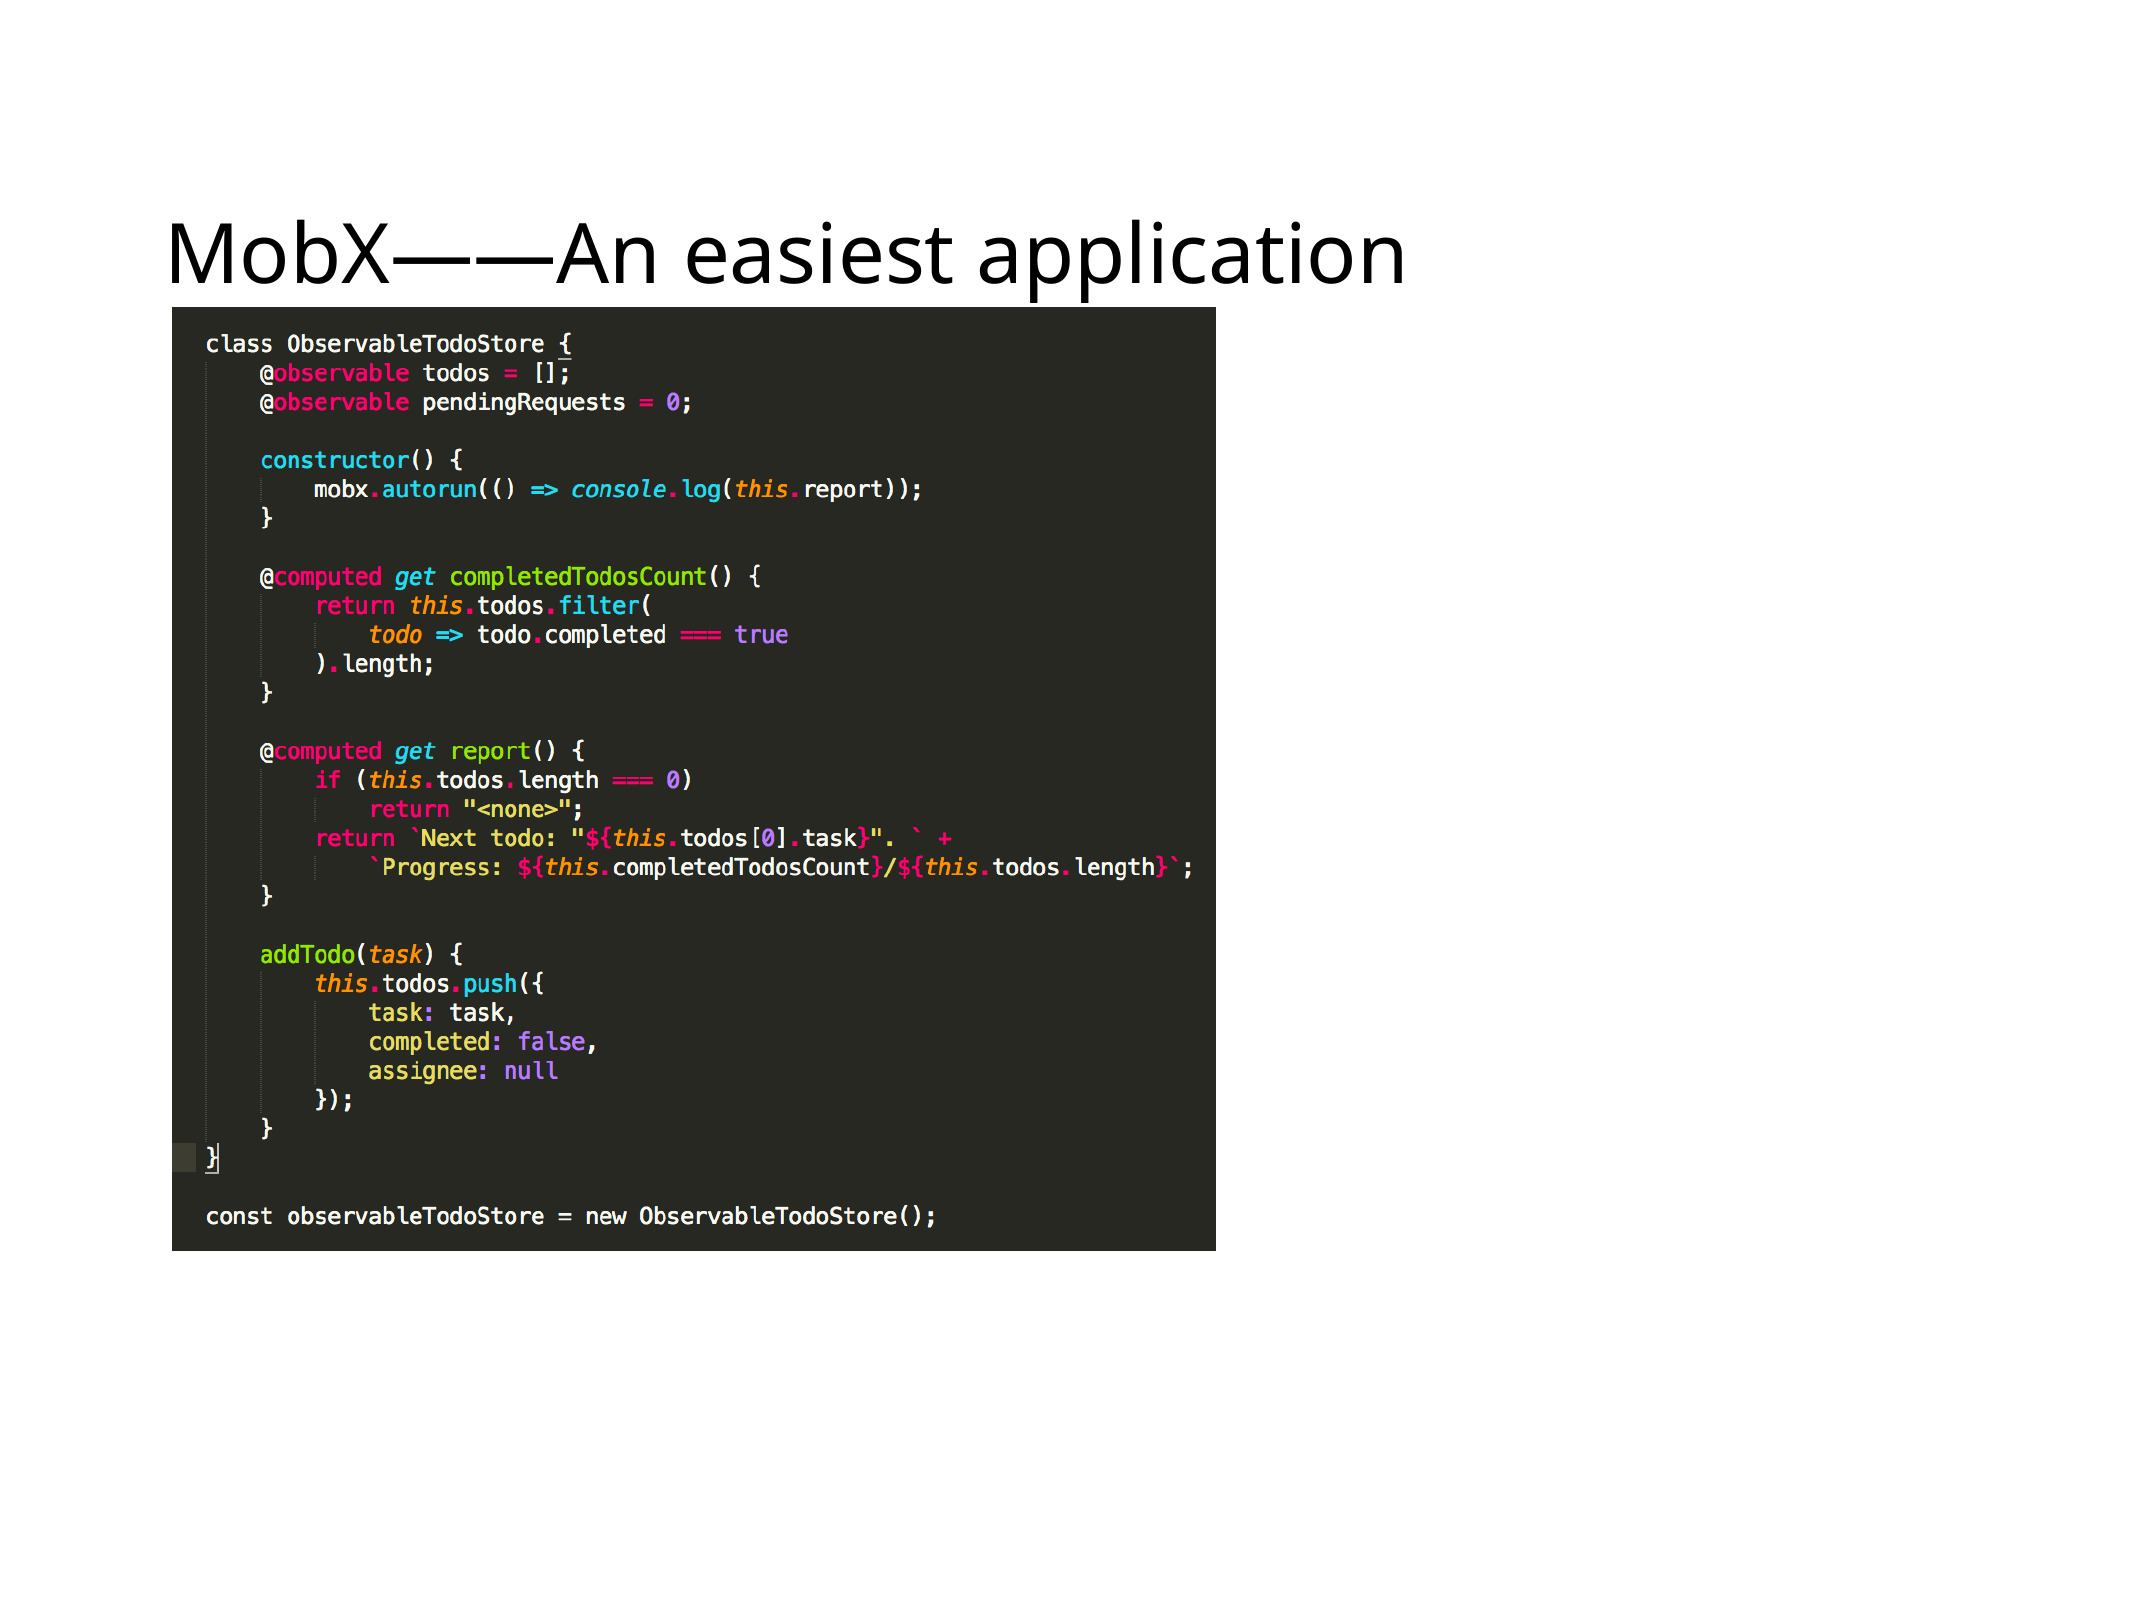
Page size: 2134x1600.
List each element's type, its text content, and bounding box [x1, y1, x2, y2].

picture [171, 307, 1217, 1251]
title MobX——An easiest application [155, 72, 1978, 428]
